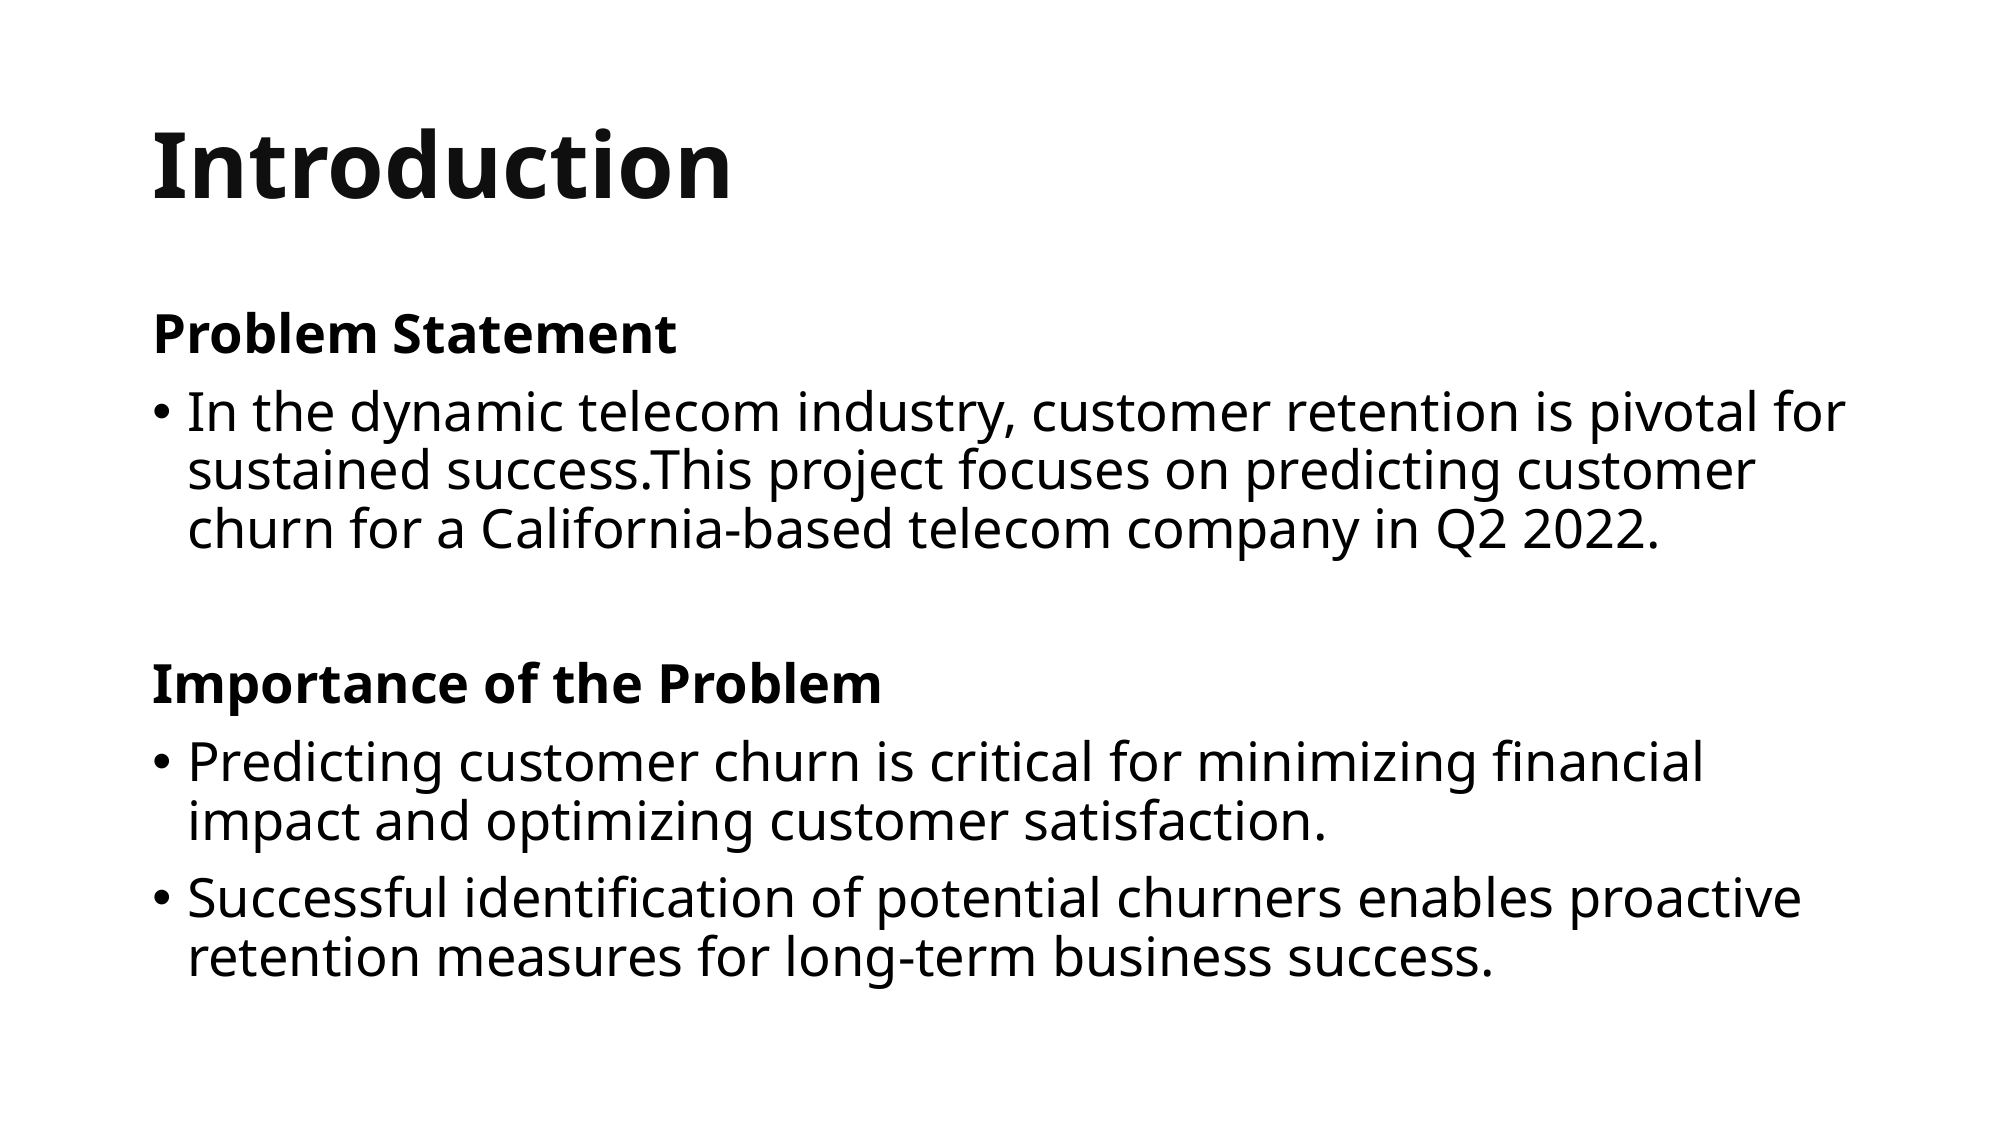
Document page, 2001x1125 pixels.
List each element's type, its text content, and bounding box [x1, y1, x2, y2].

title Introduction [137, 59, 1863, 278]
list Problem Statement In the dynamic telecom industry, customer retention is pivotal for sustained success.This project focuses on predicting customer churn for a California-based telecom company in Q2 2022. Importance of the Problem Predicting customer churn is critical for minimizing financial impact and optimizing customer satisfaction. Successful identification of potential churners enables proactive retention measures for long-term business success. [137, 299, 1863, 1014]
